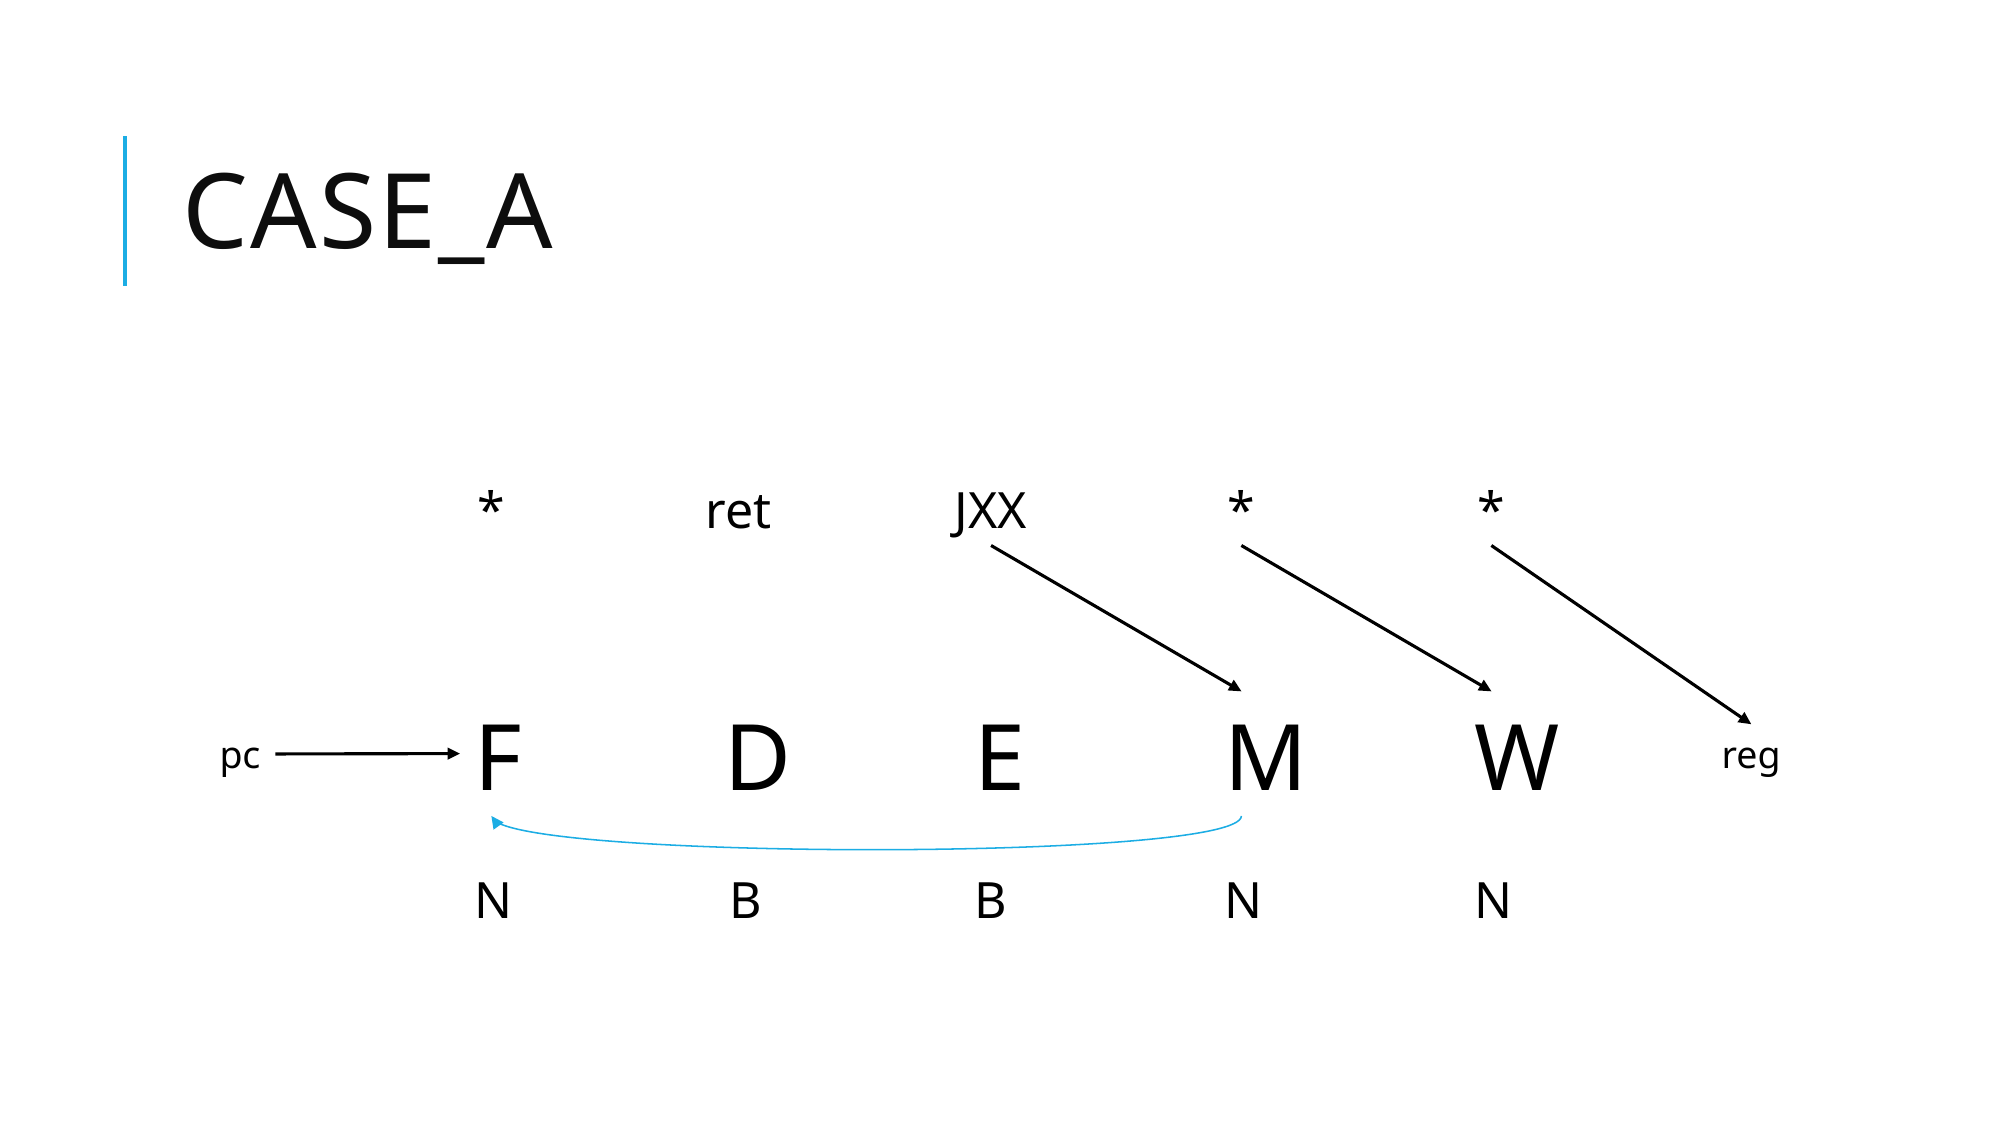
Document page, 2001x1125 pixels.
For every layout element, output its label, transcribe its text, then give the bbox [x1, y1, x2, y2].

text_box N [1209, 861, 1273, 936]
text_box B [898, 861, 1084, 936]
text_box N [459, 861, 523, 936]
text_box M [1209, 699, 1273, 816]
text_box ret [642, 470, 836, 546]
text_box * [459, 470, 523, 546]
text_box D [709, 691, 773, 816]
text_box JXX [898, 470, 1084, 546]
text_box * [1209, 470, 1273, 541]
text_box B [649, 861, 843, 936]
text_box reg [1706, 724, 1796, 784]
text_box pc [204, 724, 276, 784]
text_box * [1459, 470, 1523, 541]
text_box N [1459, 861, 1523, 936]
text_box E [959, 691, 1023, 816]
text_box F [459, 691, 523, 816]
text_box W [1459, 699, 1523, 816]
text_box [1491, 546, 1752, 725]
title CASE_A [168, 96, 1763, 342]
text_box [1241, 546, 1486, 692]
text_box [990, 546, 1236, 692]
